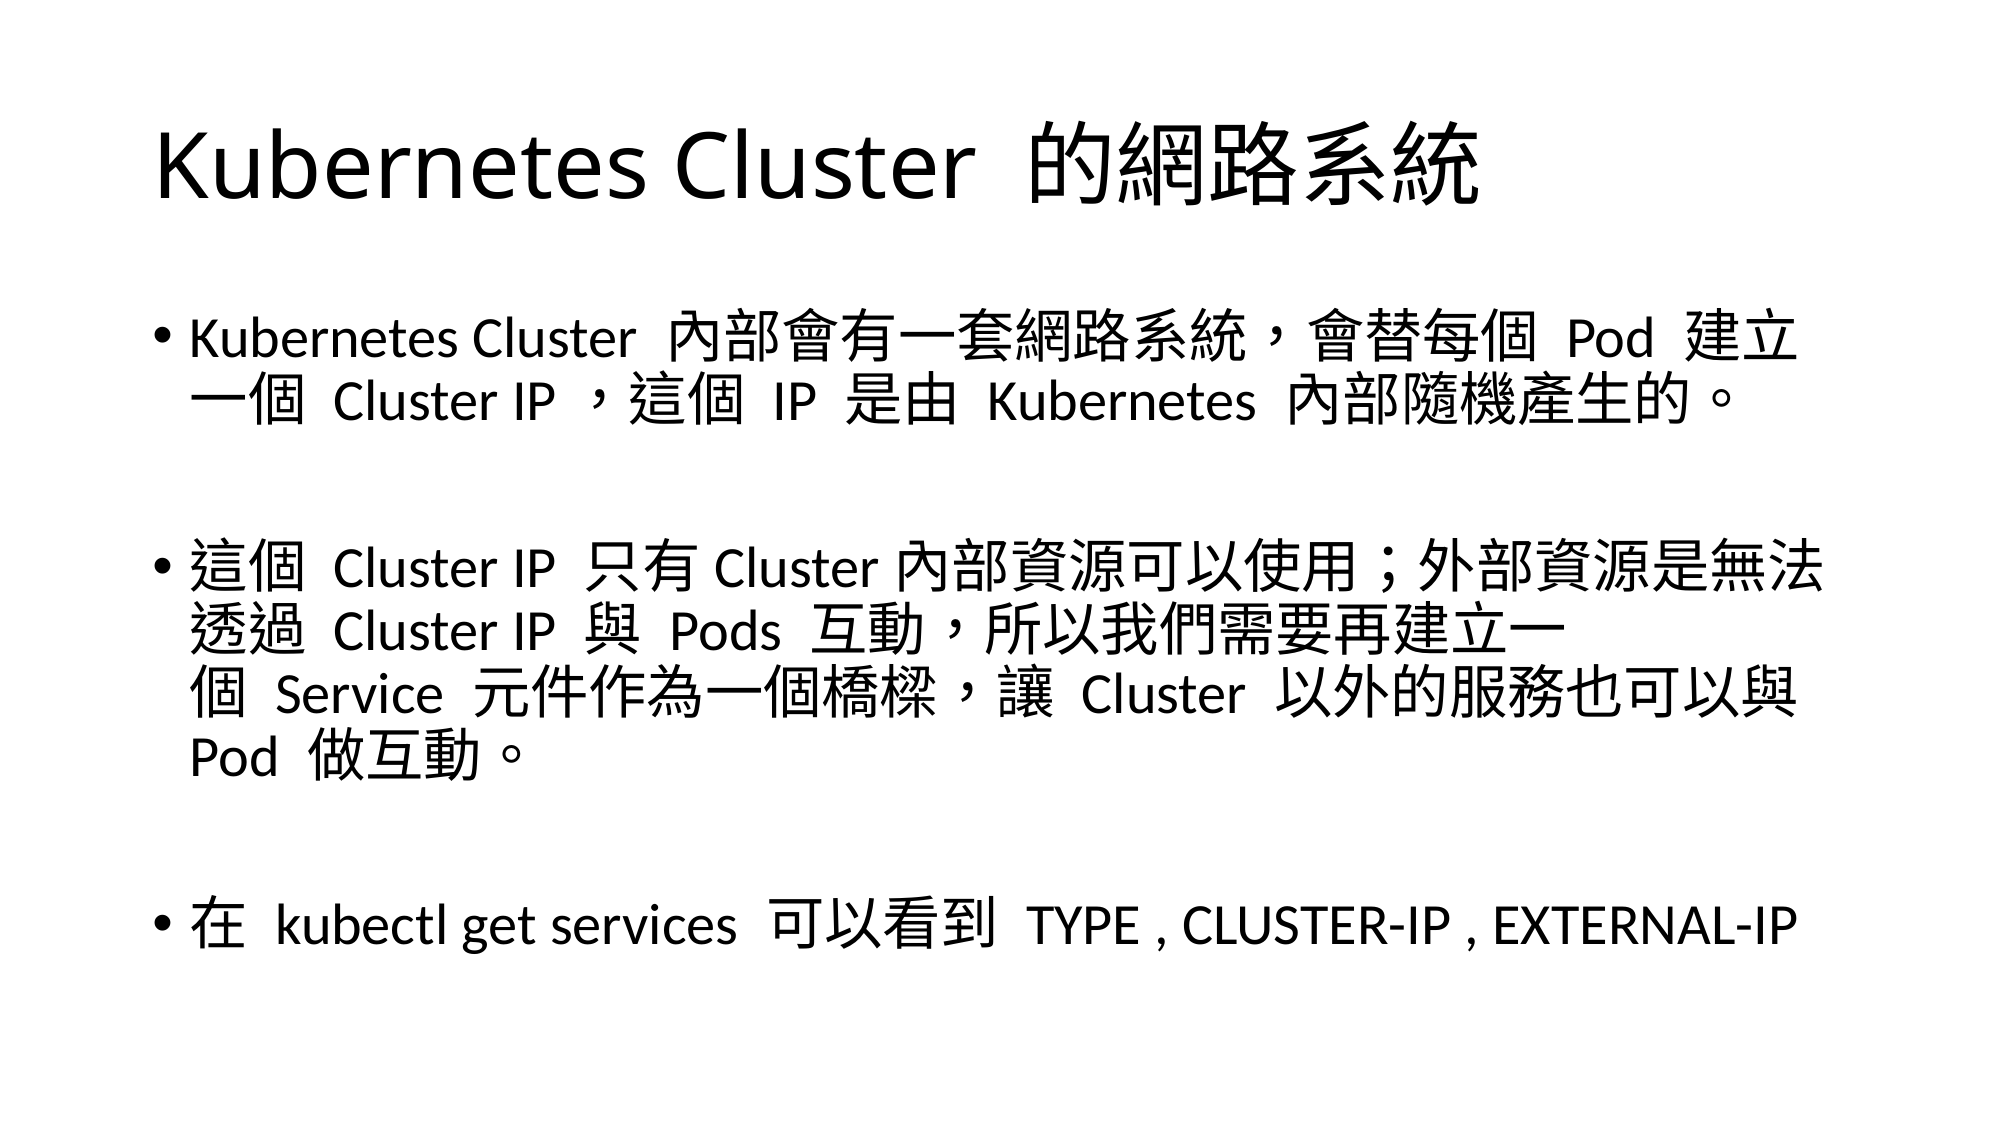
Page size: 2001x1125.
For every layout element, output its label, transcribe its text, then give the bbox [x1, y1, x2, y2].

title Kubernetes Cluster 的網路系統 [137, 59, 1863, 278]
list Kubernetes Cluster 內部會有一套網路系統，會替每個 Pod 建立一個 Cluster IP，這個 IP 是由 Kubernetes 內部隨機產生的。 這個 Cluster IP 只有Cluster內部資源可以使用；外部資源是無法透過 Cluster IP 與 Pods 互動，所以我們需要再建立一個 Service 元件作為一個橋樑，讓 Cluster 以外的服務也可以與 Pod 做互動。 在 kubectl get services 可以看到 TYPE , CLUSTER-IP , EXTERNAL-IP [137, 299, 1863, 1014]
